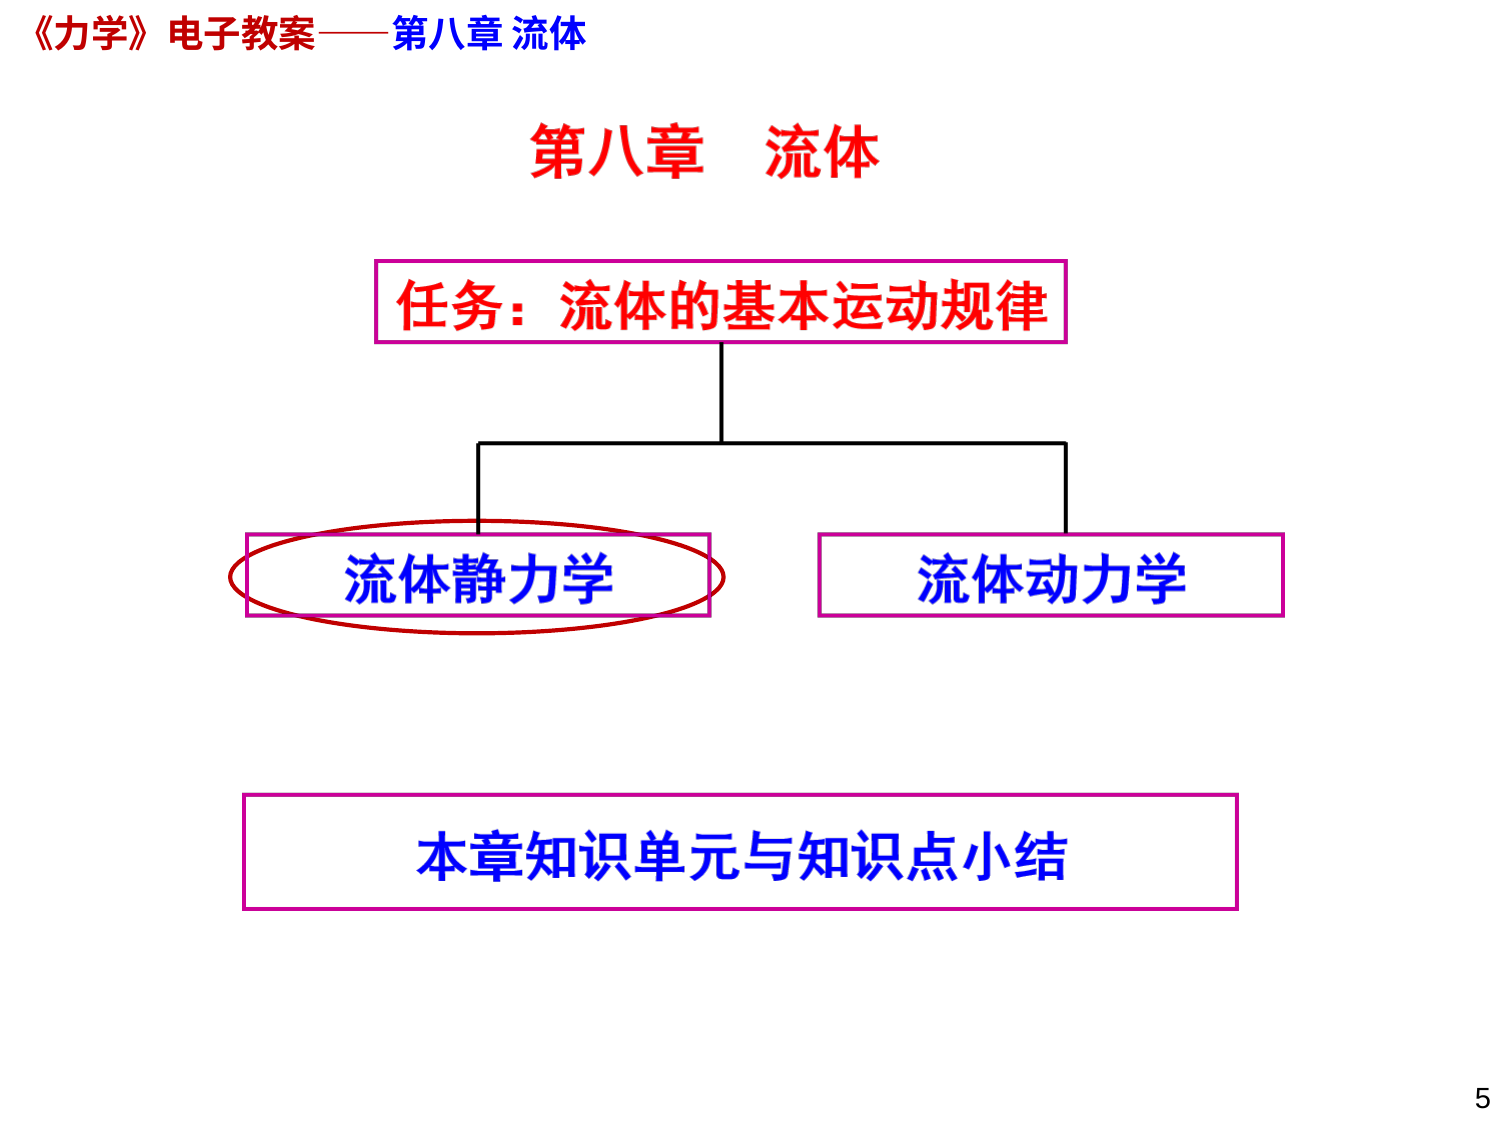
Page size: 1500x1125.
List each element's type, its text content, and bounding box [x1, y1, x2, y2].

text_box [241, 85, 1285, 918]
slide_number 5 [1155, 1071, 1500, 1118]
text_box [228, 562, 236, 593]
